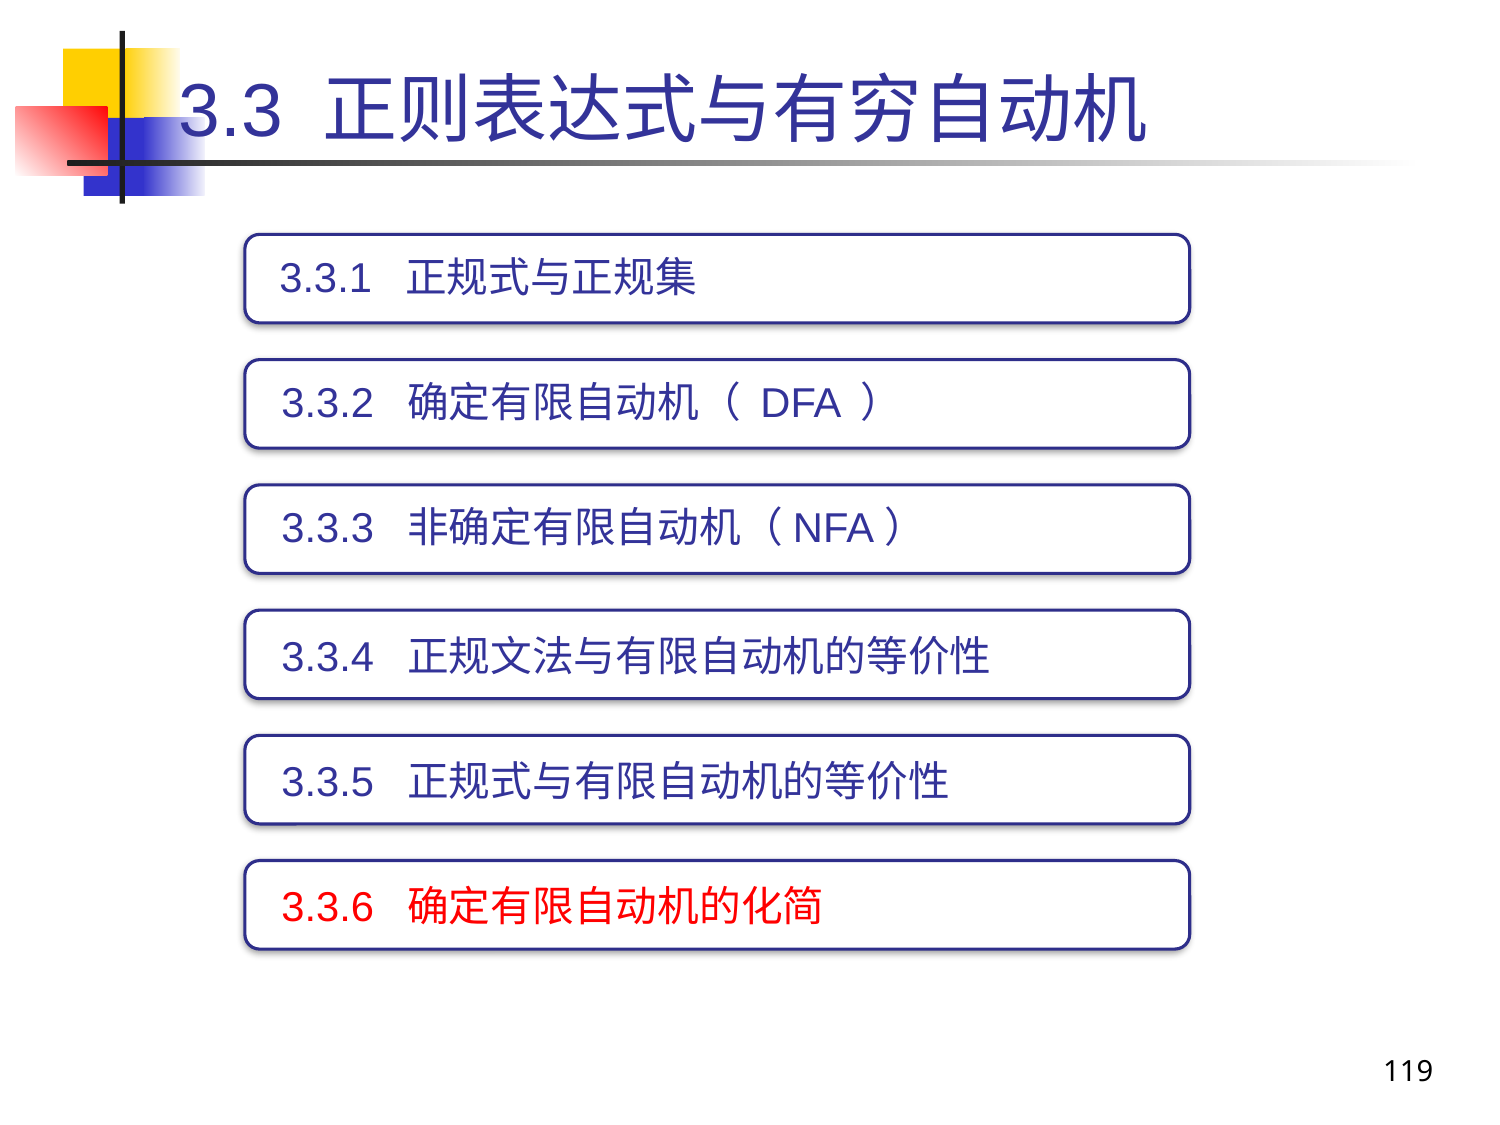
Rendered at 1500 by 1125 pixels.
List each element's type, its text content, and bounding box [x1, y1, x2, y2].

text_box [244, 359, 1190, 449]
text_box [244, 234, 1190, 324]
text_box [244, 609, 1190, 699]
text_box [244, 484, 1190, 574]
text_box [244, 735, 1190, 825]
title 3.3 正则表达式与有穷自动机 [163, 33, 1443, 160]
slide_number 119 [1135, 1023, 1449, 1100]
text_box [244, 860, 1190, 950]
